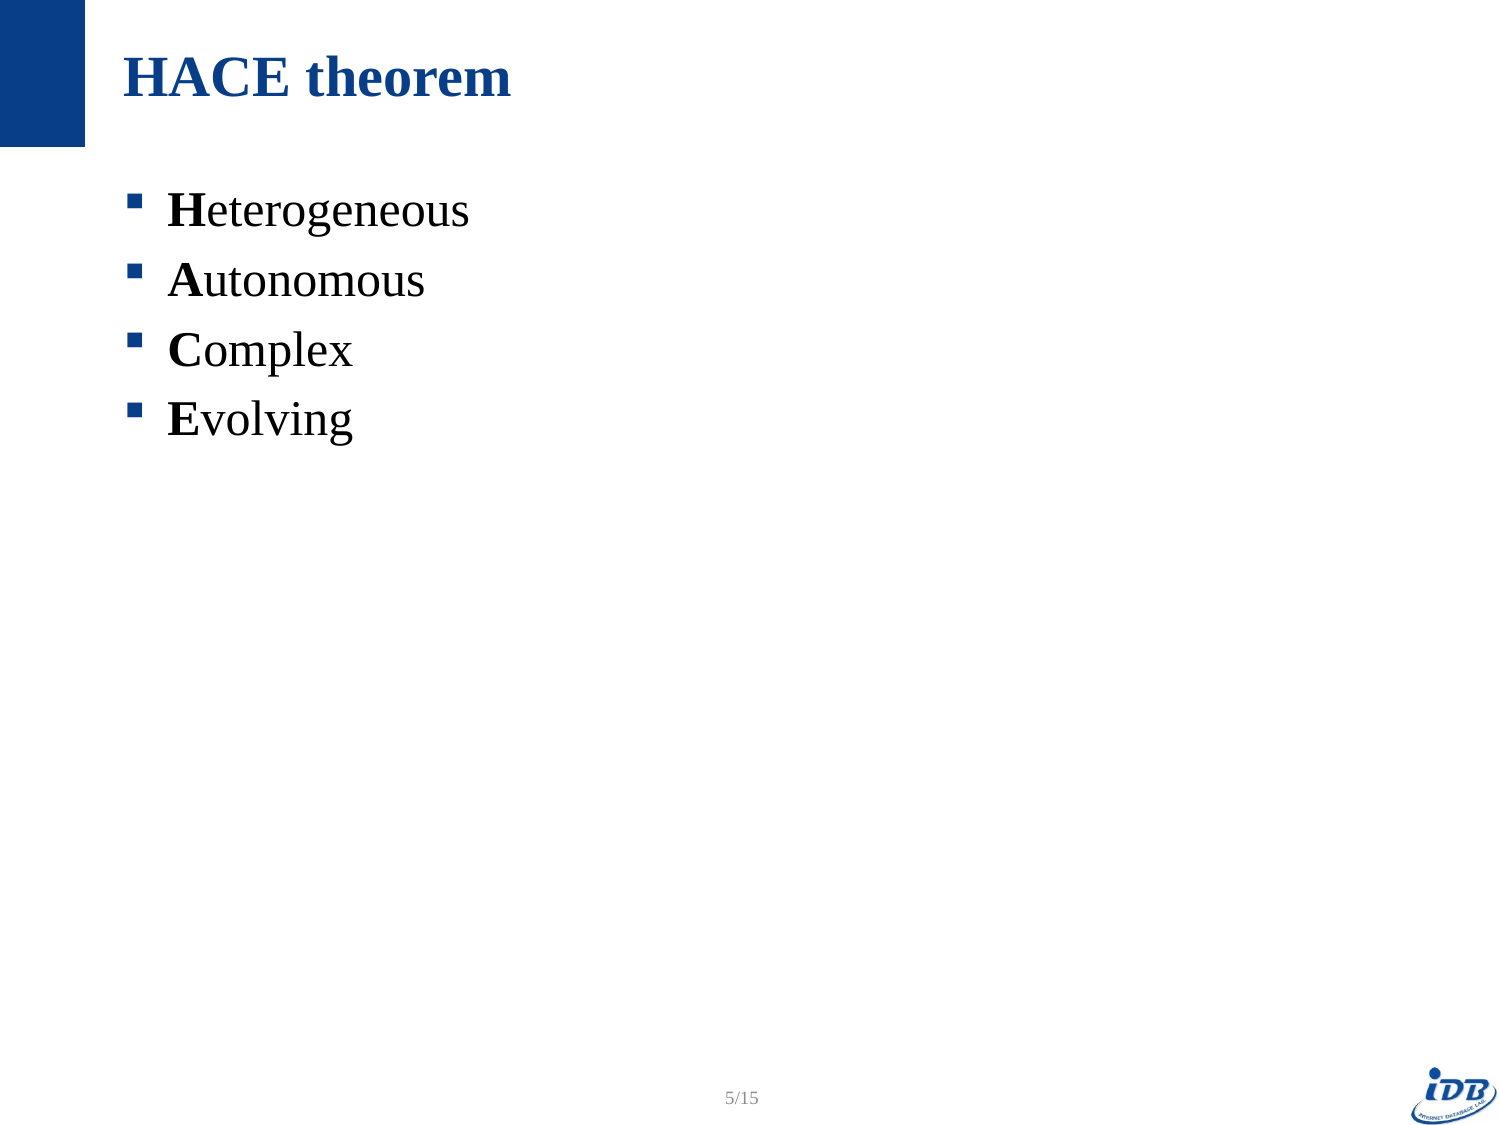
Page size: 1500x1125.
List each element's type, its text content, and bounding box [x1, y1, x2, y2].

slide_number 5/15 [573, 1079, 911, 1118]
picture [1411, 1067, 1497, 1125]
title HACE theorem [108, 15, 1379, 140]
list Heterogeneous Autonomous Complex Evolving [108, 176, 1471, 1079]
picture [0, 0, 85, 147]
